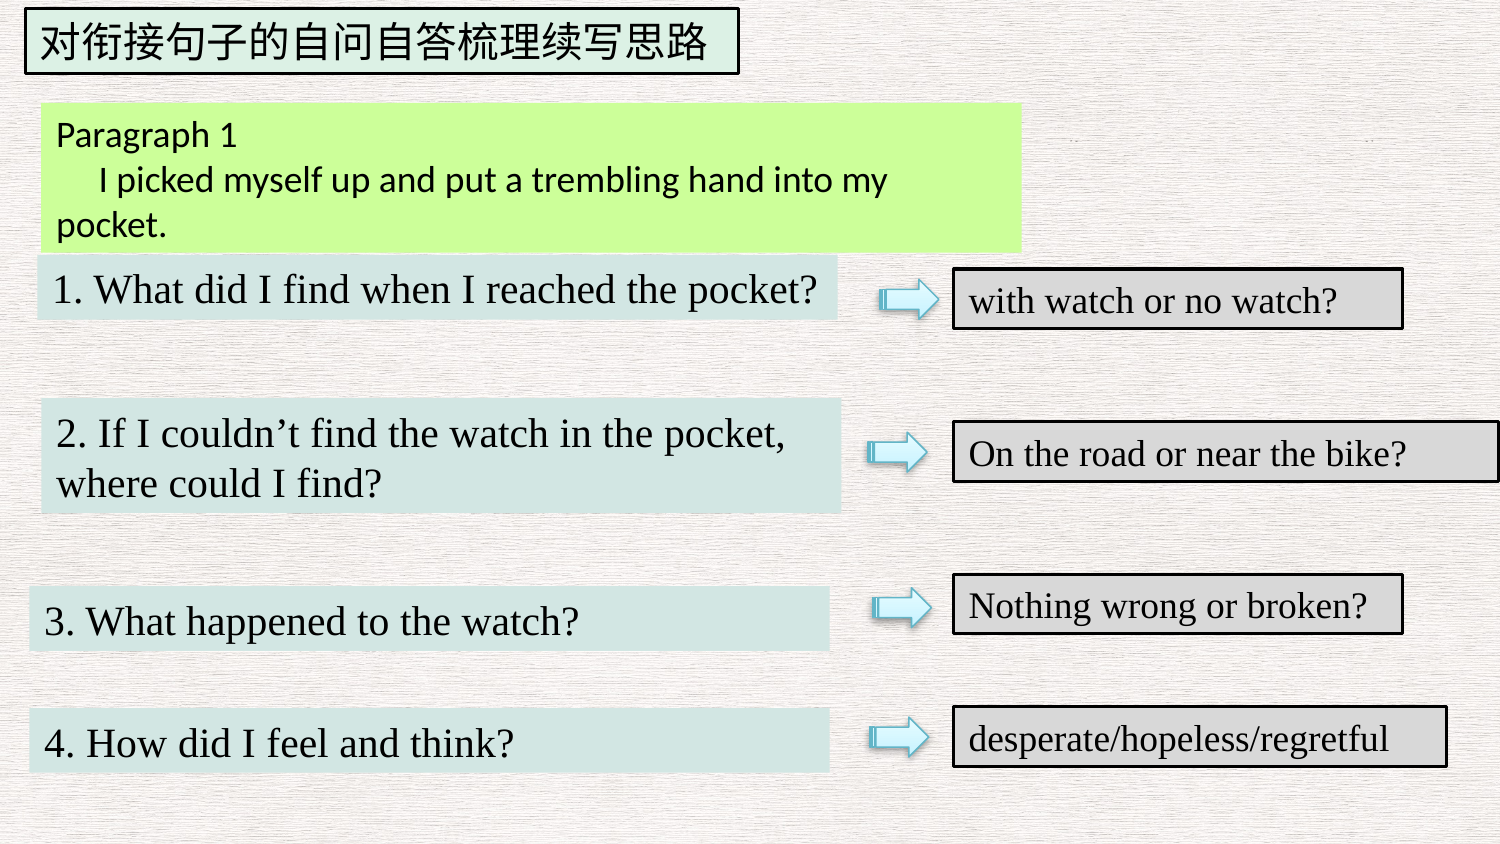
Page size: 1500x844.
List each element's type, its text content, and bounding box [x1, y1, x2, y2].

text_box desperate/hopeless/regretful [953, 706, 1447, 767]
text_box 2. If I couldn’t find the watch in the pocket, where could I find? [41, 398, 842, 513]
text_box [867, 431, 928, 473]
text_box [872, 587, 933, 629]
text_box 1. What did I find when I reached the pocket? [37, 254, 838, 320]
text_box Paragraph 1 I picked myself up and put a trembling hand into my pocket. [41, 102, 1022, 253]
text_box [869, 716, 930, 758]
text_box [879, 278, 940, 320]
text_box 对衔接句子的自问自答梳理续写思路 [25, 8, 739, 74]
text_box 4. How did I feel and think? [29, 708, 830, 773]
text_box On the road or near the bike? [953, 421, 1499, 482]
picture [0, 0, 1500, 844]
text_box Nothing wrong or broken? [953, 574, 1403, 634]
text_box 3. What happened to the watch? [29, 586, 830, 651]
text_box with watch or no watch? [953, 268, 1403, 329]
